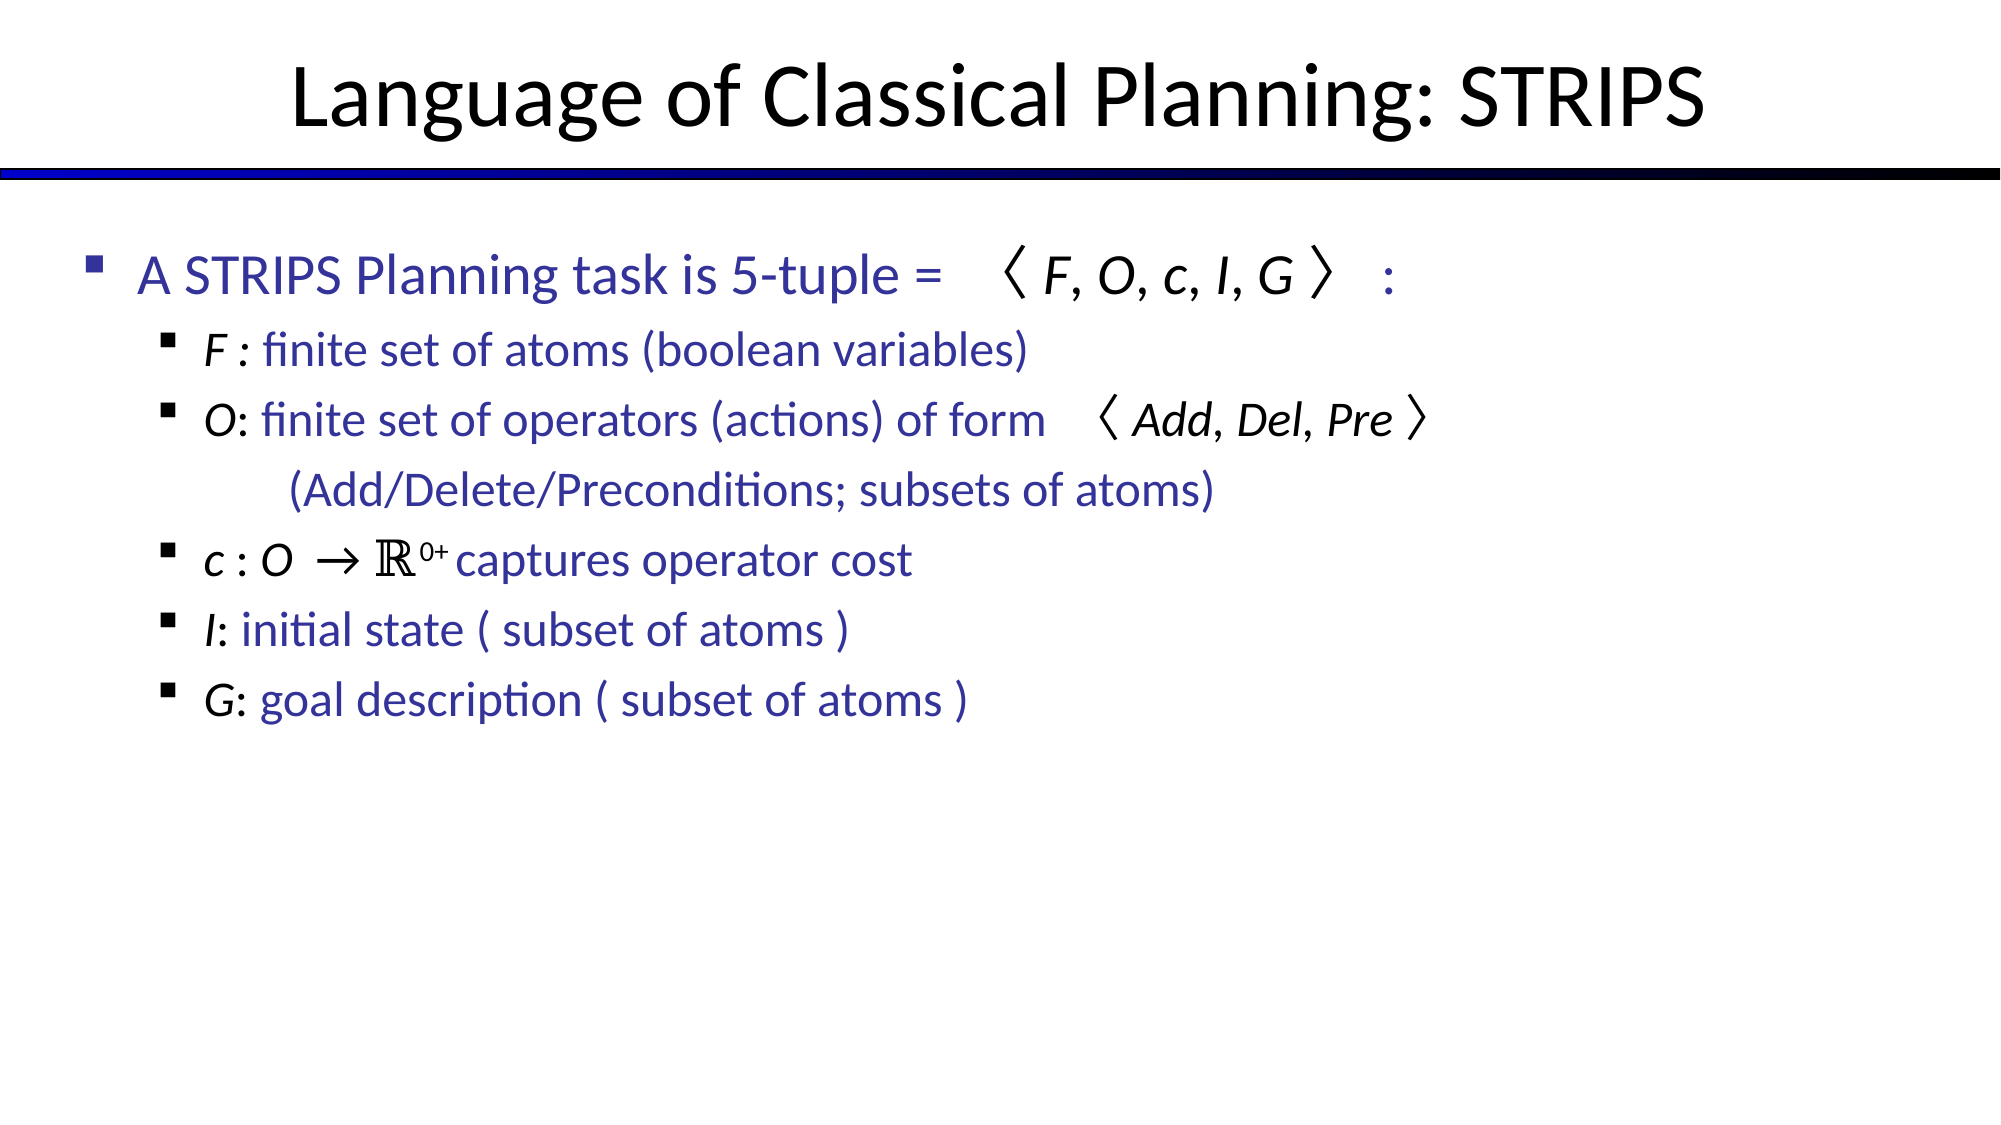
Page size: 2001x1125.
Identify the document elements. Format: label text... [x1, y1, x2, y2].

list A STRIPS Planning task is 5-tuple = 〈F, O, c, I, G〉: F : finite set of atoms (boolean variables) O: finite set of operators (actions) of form 〈Add, Del, Pre〉 (Add/Delete/Preconditions; subsets of atoms) c : O → ℝ0+ captures operator cost I: initial state ( subset of atoms ) G: goal description ( subset of atoms ) [66, 228, 1934, 1006]
title Language of Classical Planning: STRIPS [0, 0, 2000, 184]
